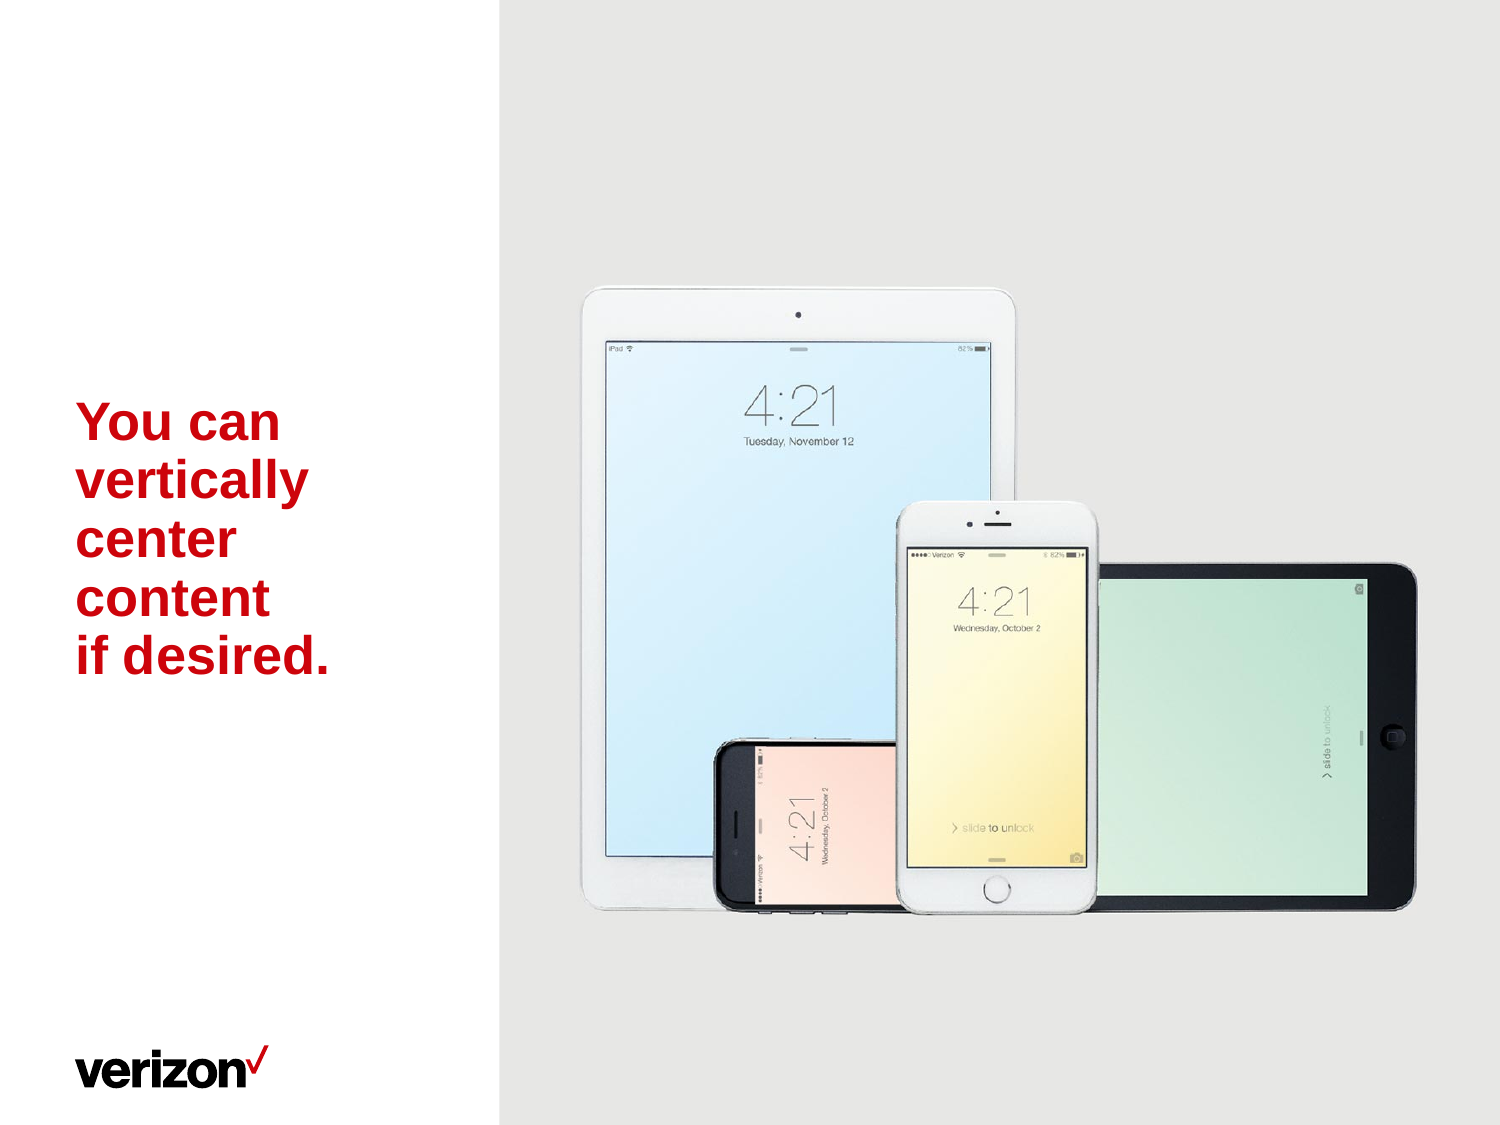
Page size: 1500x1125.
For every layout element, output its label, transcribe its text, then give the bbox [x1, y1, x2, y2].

list You can vertically center content if desired. [75, 67, 425, 1012]
picture [498, 0, 1500, 1125]
